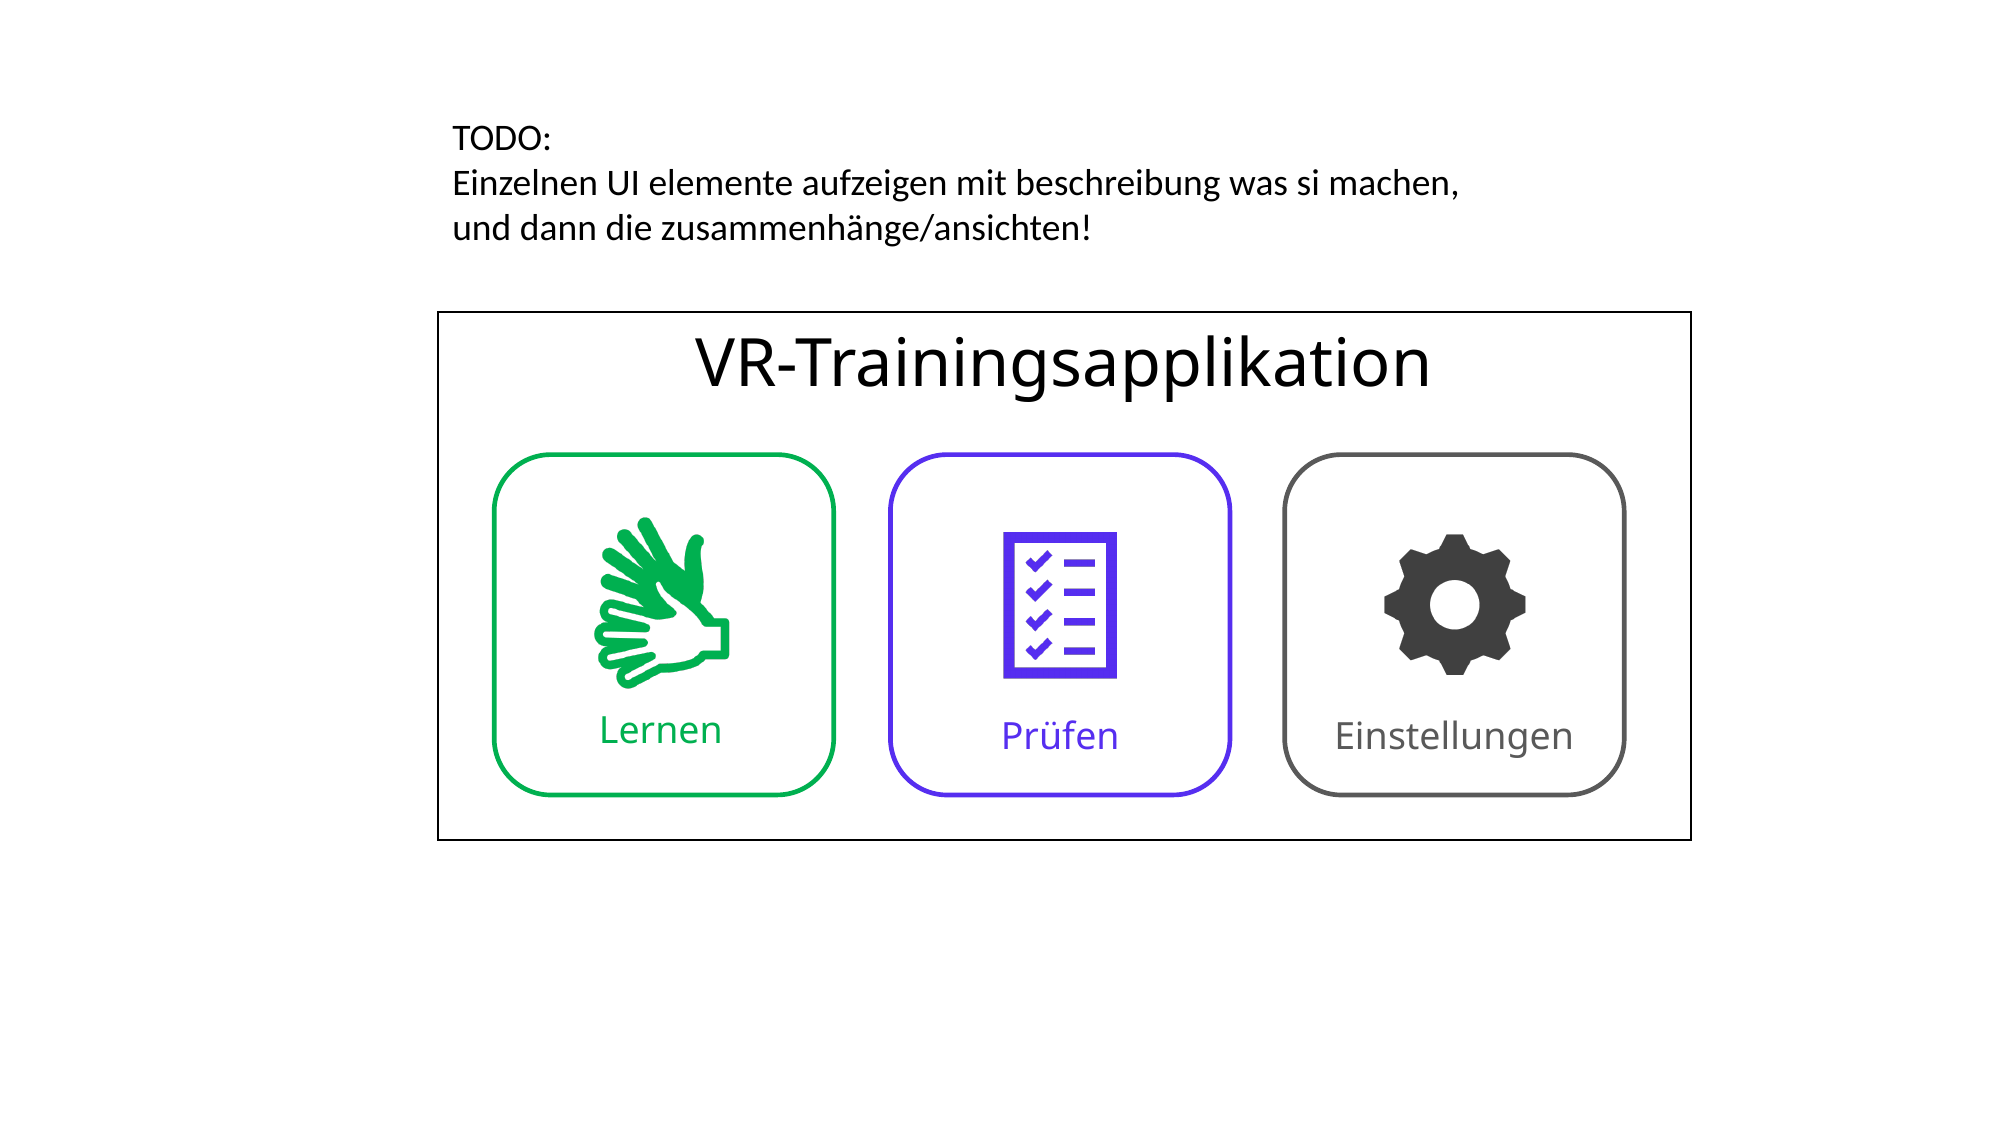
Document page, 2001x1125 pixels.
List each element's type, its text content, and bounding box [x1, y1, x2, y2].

text_box VR-Trainingsapplikation [437, 311, 1692, 841]
text_box [1283, 453, 1626, 797]
picture [558, 499, 765, 706]
text_box [493, 453, 835, 797]
picture [972, 517, 1148, 693]
text_box Prüfen [920, 704, 1201, 765]
text_box TODO: Einzelnen UI elemente aufzeigen mit beschreibung was si machen, und dann die zusammenhänge/ansichten! [437, 105, 1511, 301]
text_box Lernen [521, 699, 801, 759]
text_box [889, 453, 1232, 797]
picture [1355, 505, 1554, 704]
text_box Einstellungen [1314, 704, 1595, 764]
